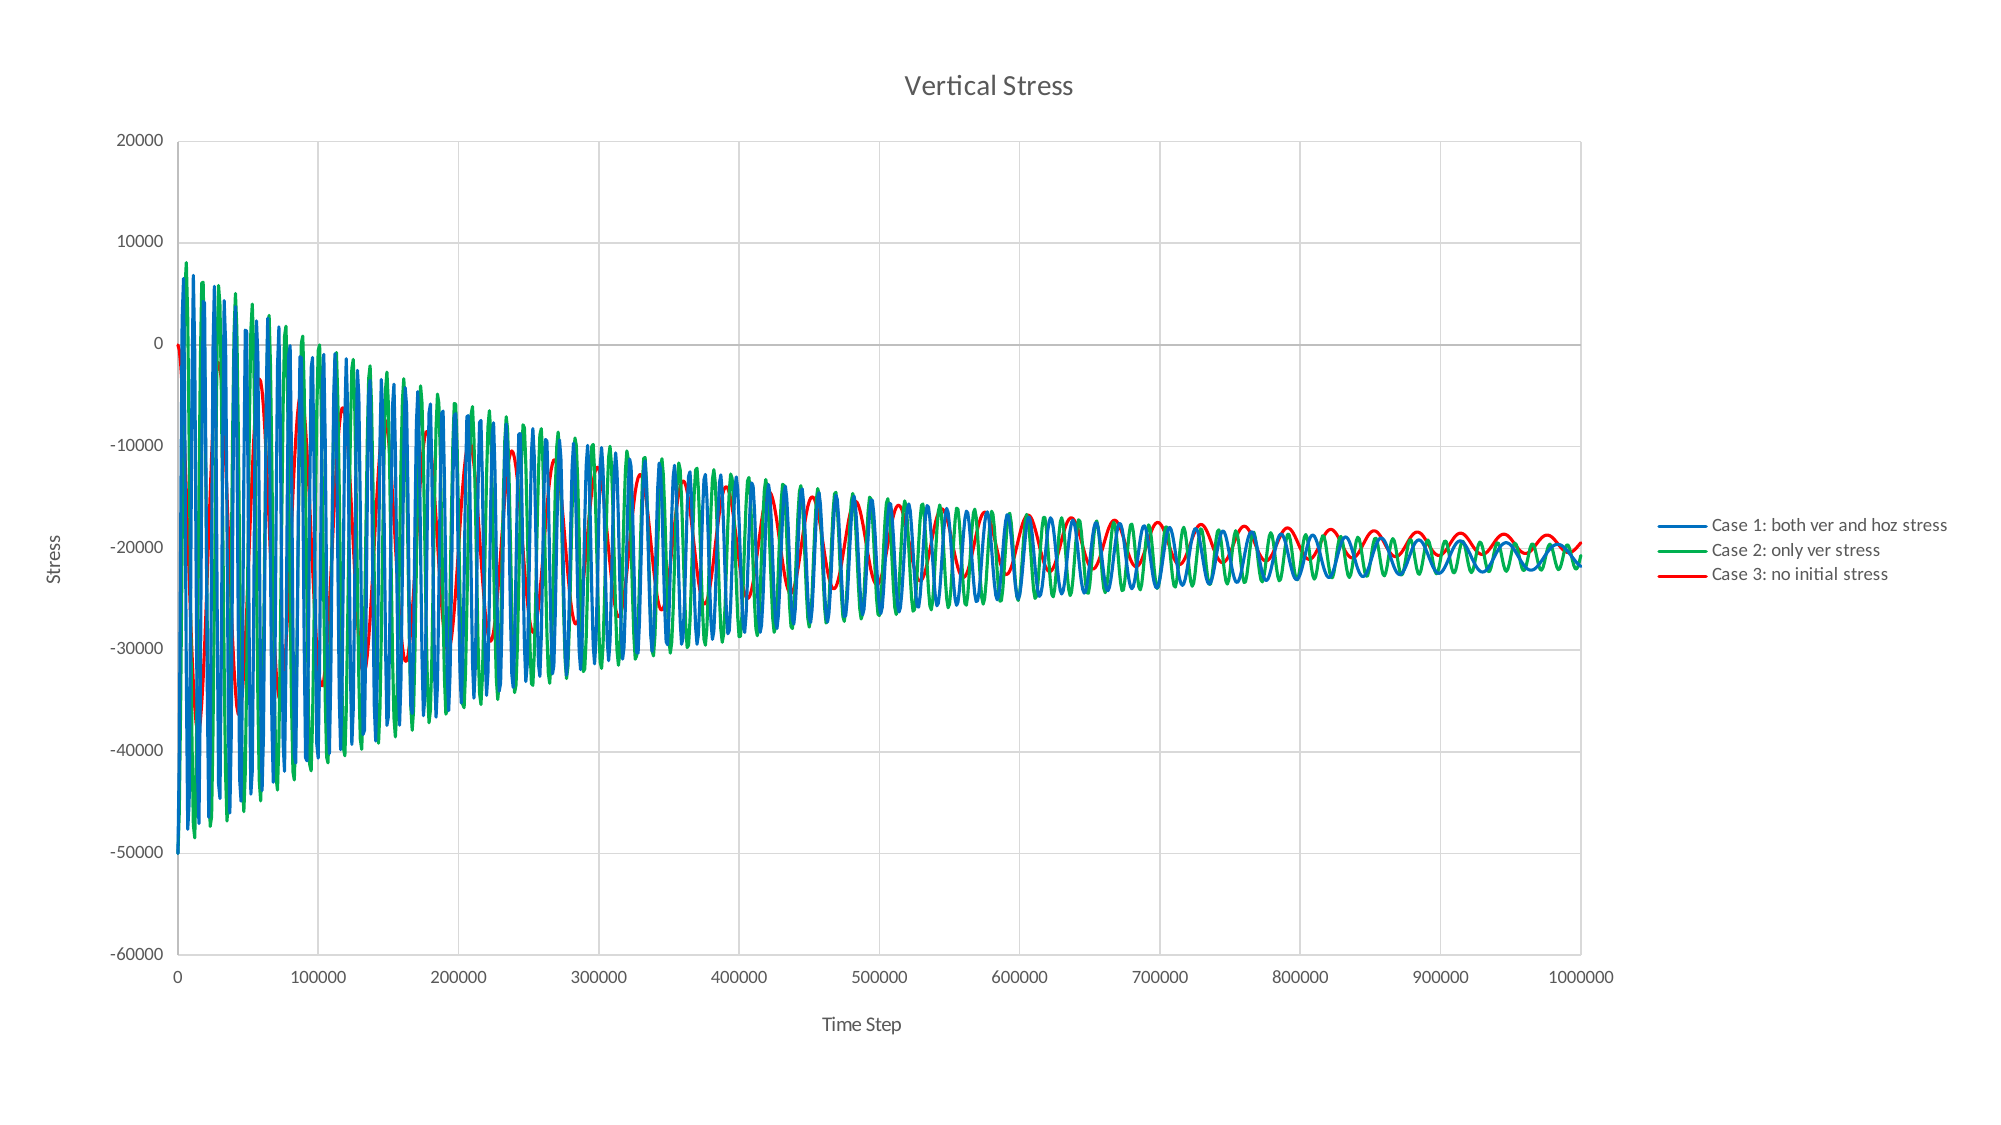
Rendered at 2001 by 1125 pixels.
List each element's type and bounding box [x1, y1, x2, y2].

chart [11, 35, 1967, 1068]
